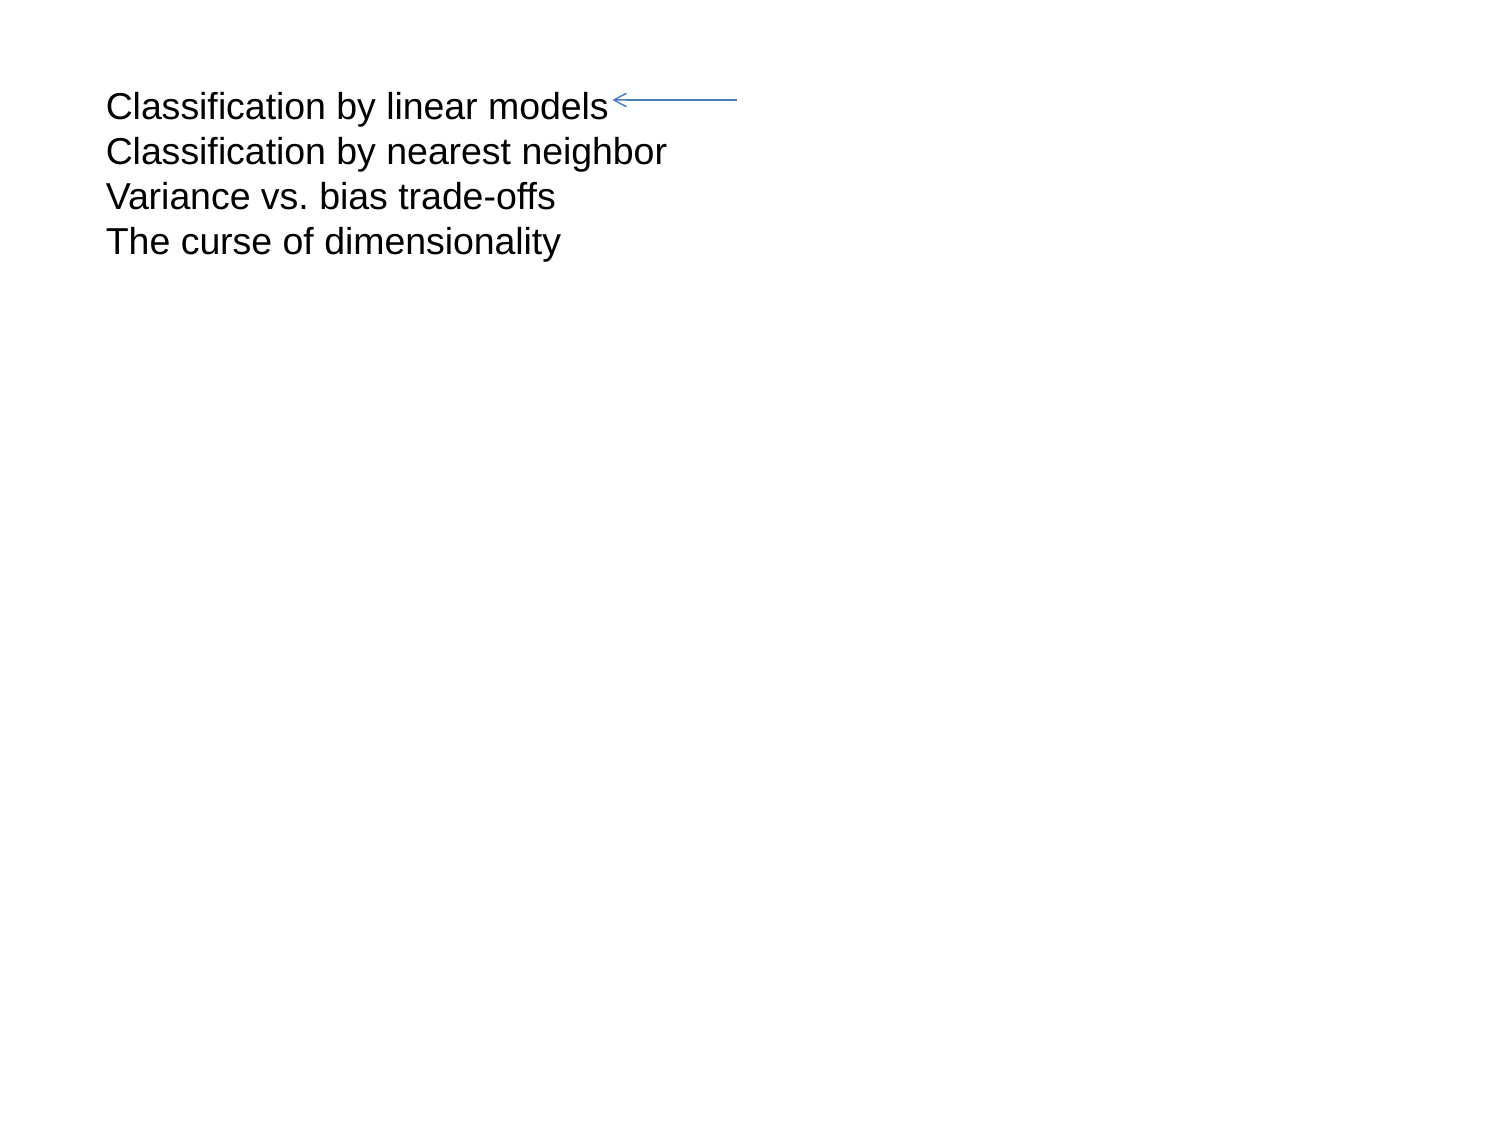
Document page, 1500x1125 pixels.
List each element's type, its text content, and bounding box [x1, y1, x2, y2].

text_box Classification by linear models Classification by nearest neighbor Variance vs. bias trade-offs The curse of dimensionality [91, 74, 683, 270]
